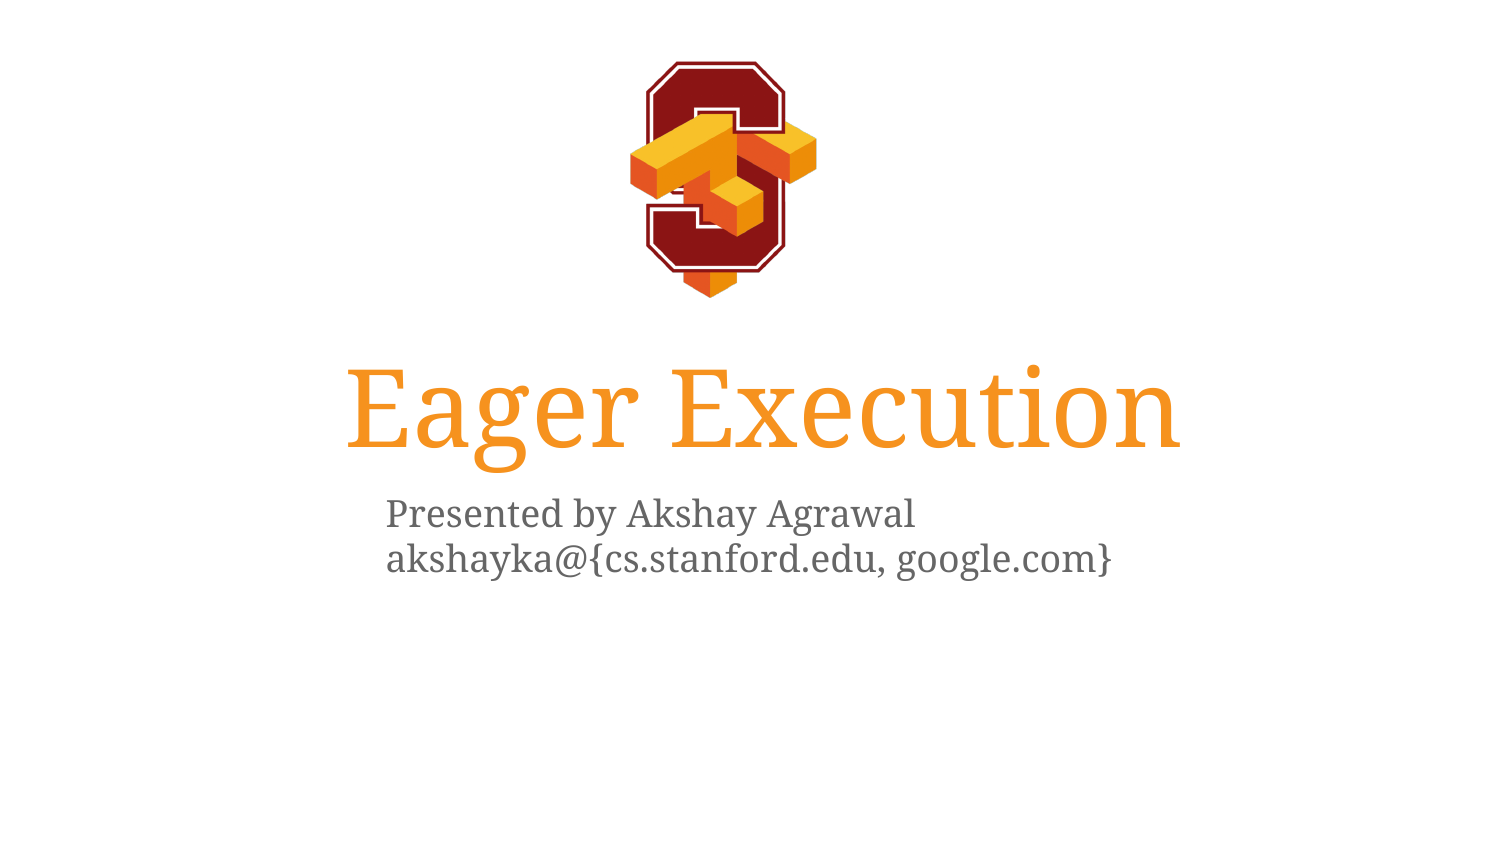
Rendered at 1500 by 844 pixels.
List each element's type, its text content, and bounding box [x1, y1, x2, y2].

title Eager Execution [96, 337, 1433, 485]
picture [628, 61, 818, 300]
text_box Presented by Akshay Agrawal akshayka@{cs.stanford.edu, google.com} [370, 502, 1241, 569]
